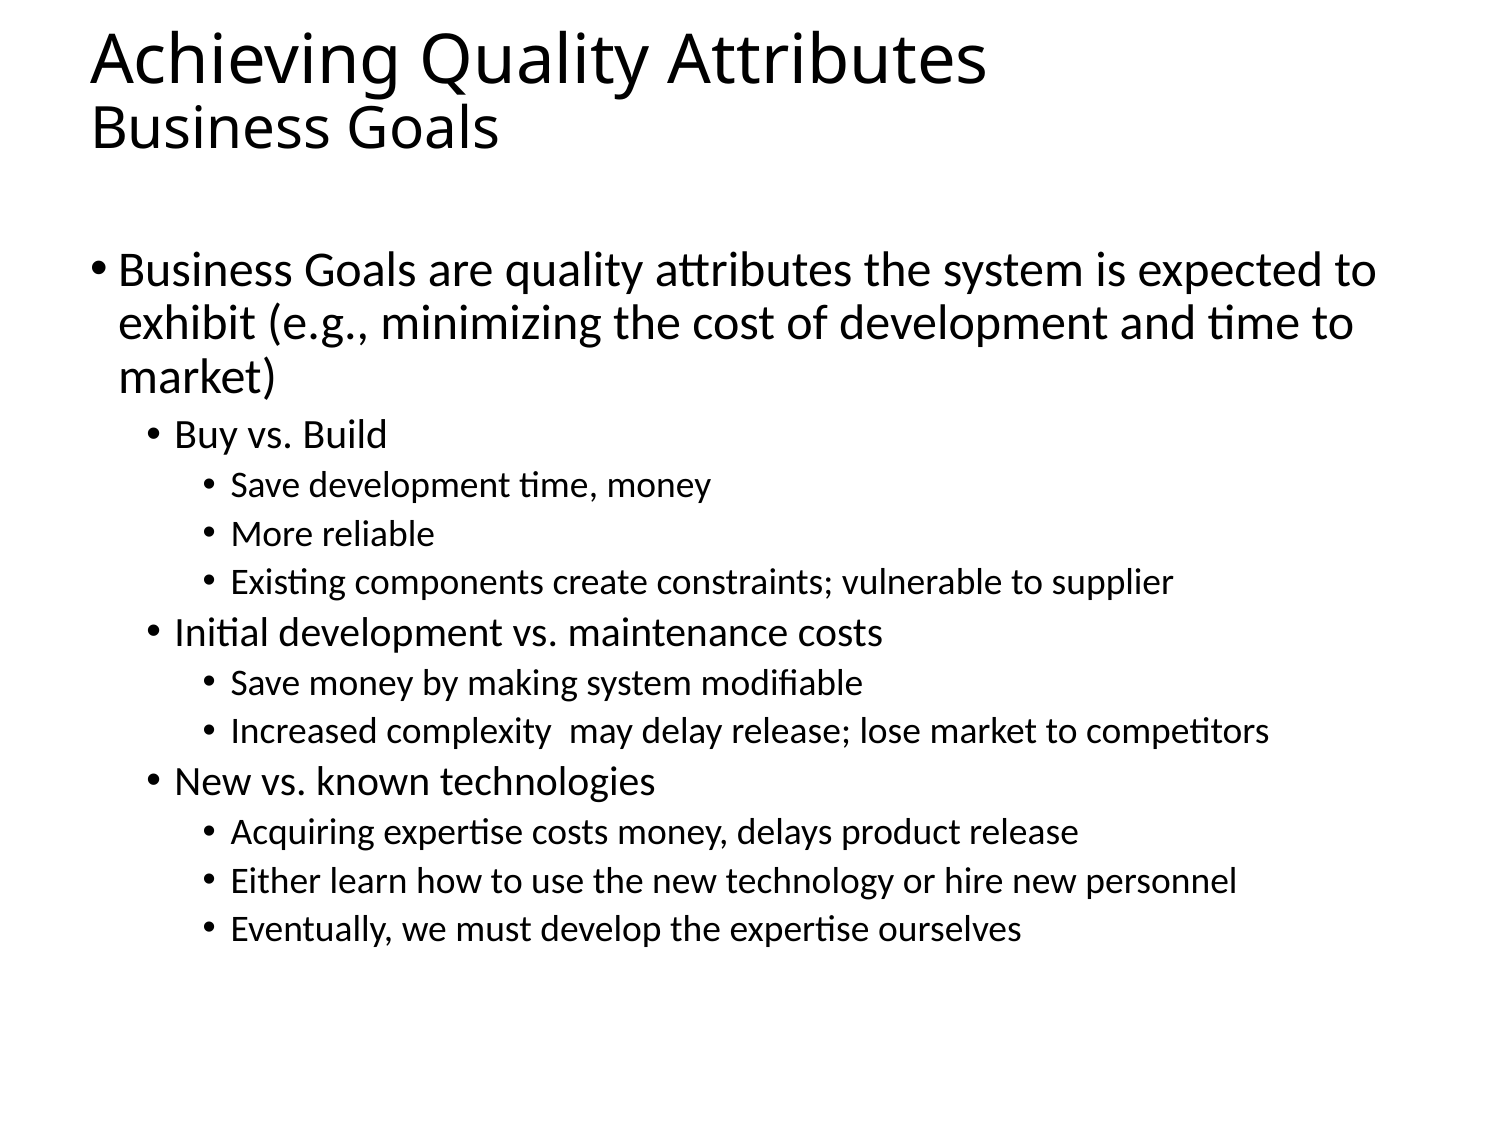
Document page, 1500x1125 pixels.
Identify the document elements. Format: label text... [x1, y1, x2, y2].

list Business Goals are quality attributes the system is expected to exhibit (e.g., minimizing the cost of development and time to market) Buy vs. Build Save development time, money More reliable Existing components create constraints; vulnerable to supplier Initial development vs. maintenance costs Save money by making system modifiable Increased complexity may delay release; lose market to competitors New vs. known technologies Acquiring expertise costs money, delays product release Either learn how to use the new technology or hire new personnel Eventually, we must develop the expertise ourselves [75, 235, 1423, 1000]
title Achieving Quality Attributes Business Goals [75, 0, 1423, 185]
